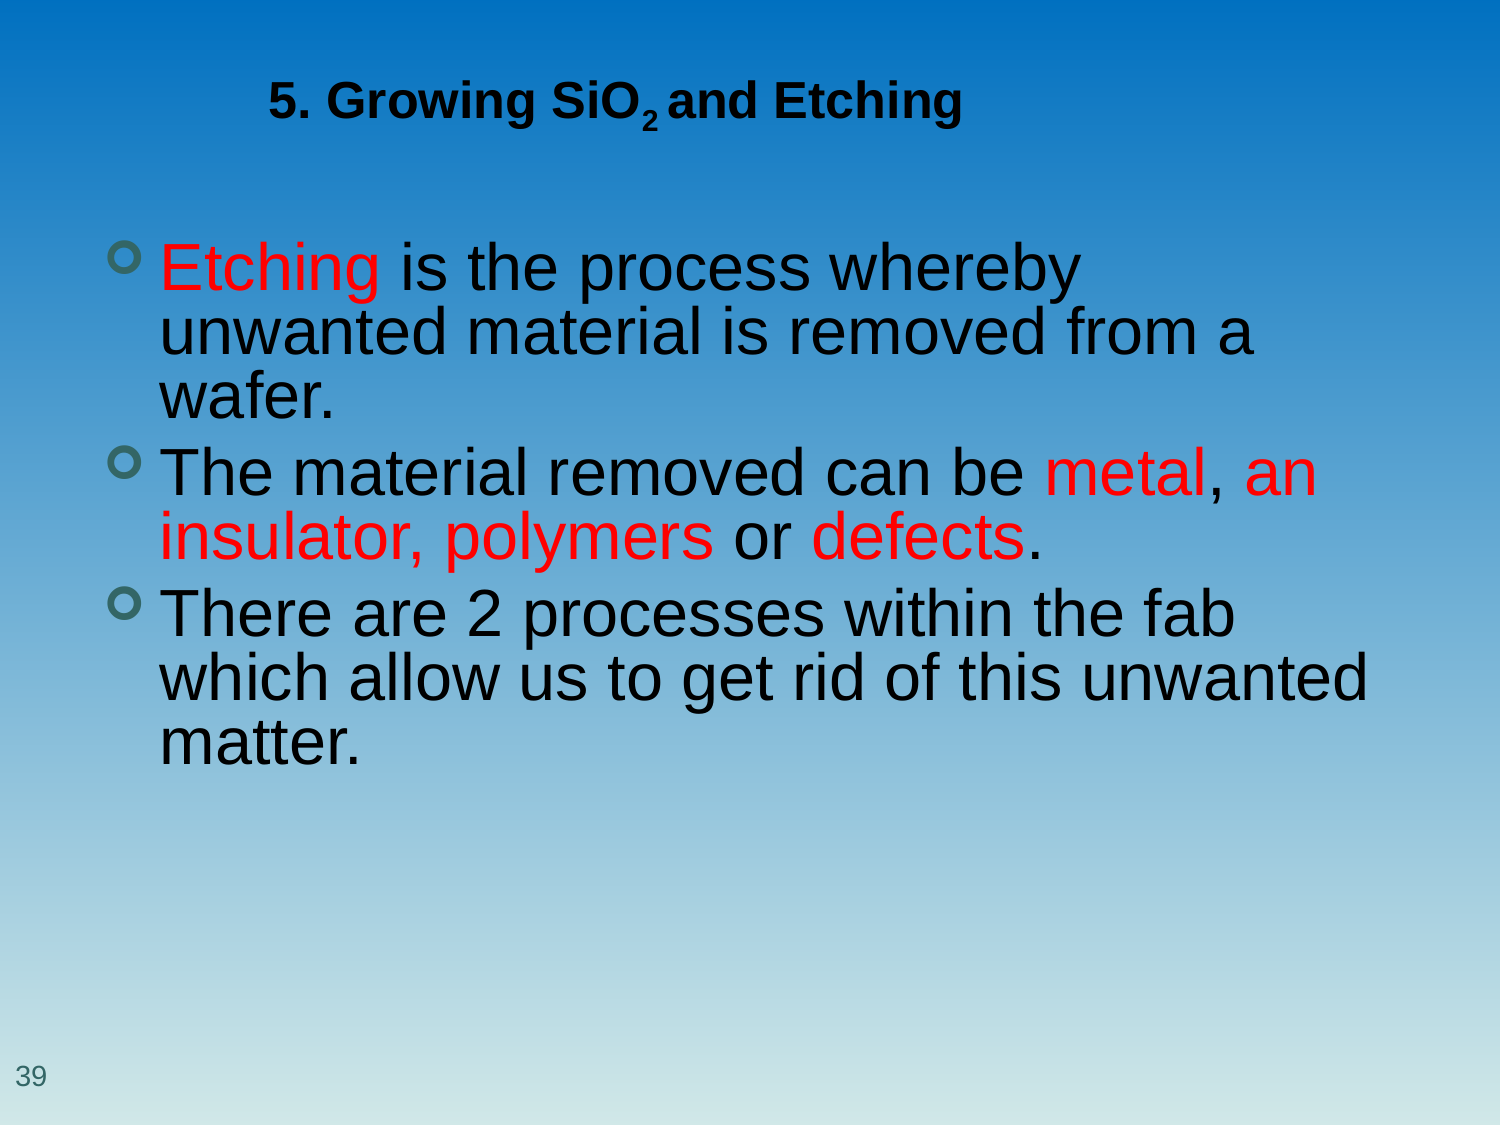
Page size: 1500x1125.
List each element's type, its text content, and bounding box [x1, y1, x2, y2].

list Etching is the process whereby unwanted material is removed from a wafer. The material removed can be metal, an insulator, polymers or defects. There are 2 processes within the fab which allow us to get rid of this unwanted matter. [88, 231, 1400, 988]
slide_number 39 [0, 1050, 213, 1125]
text_box 5. Growing SiO2 and Etching [253, 18, 1404, 185]
